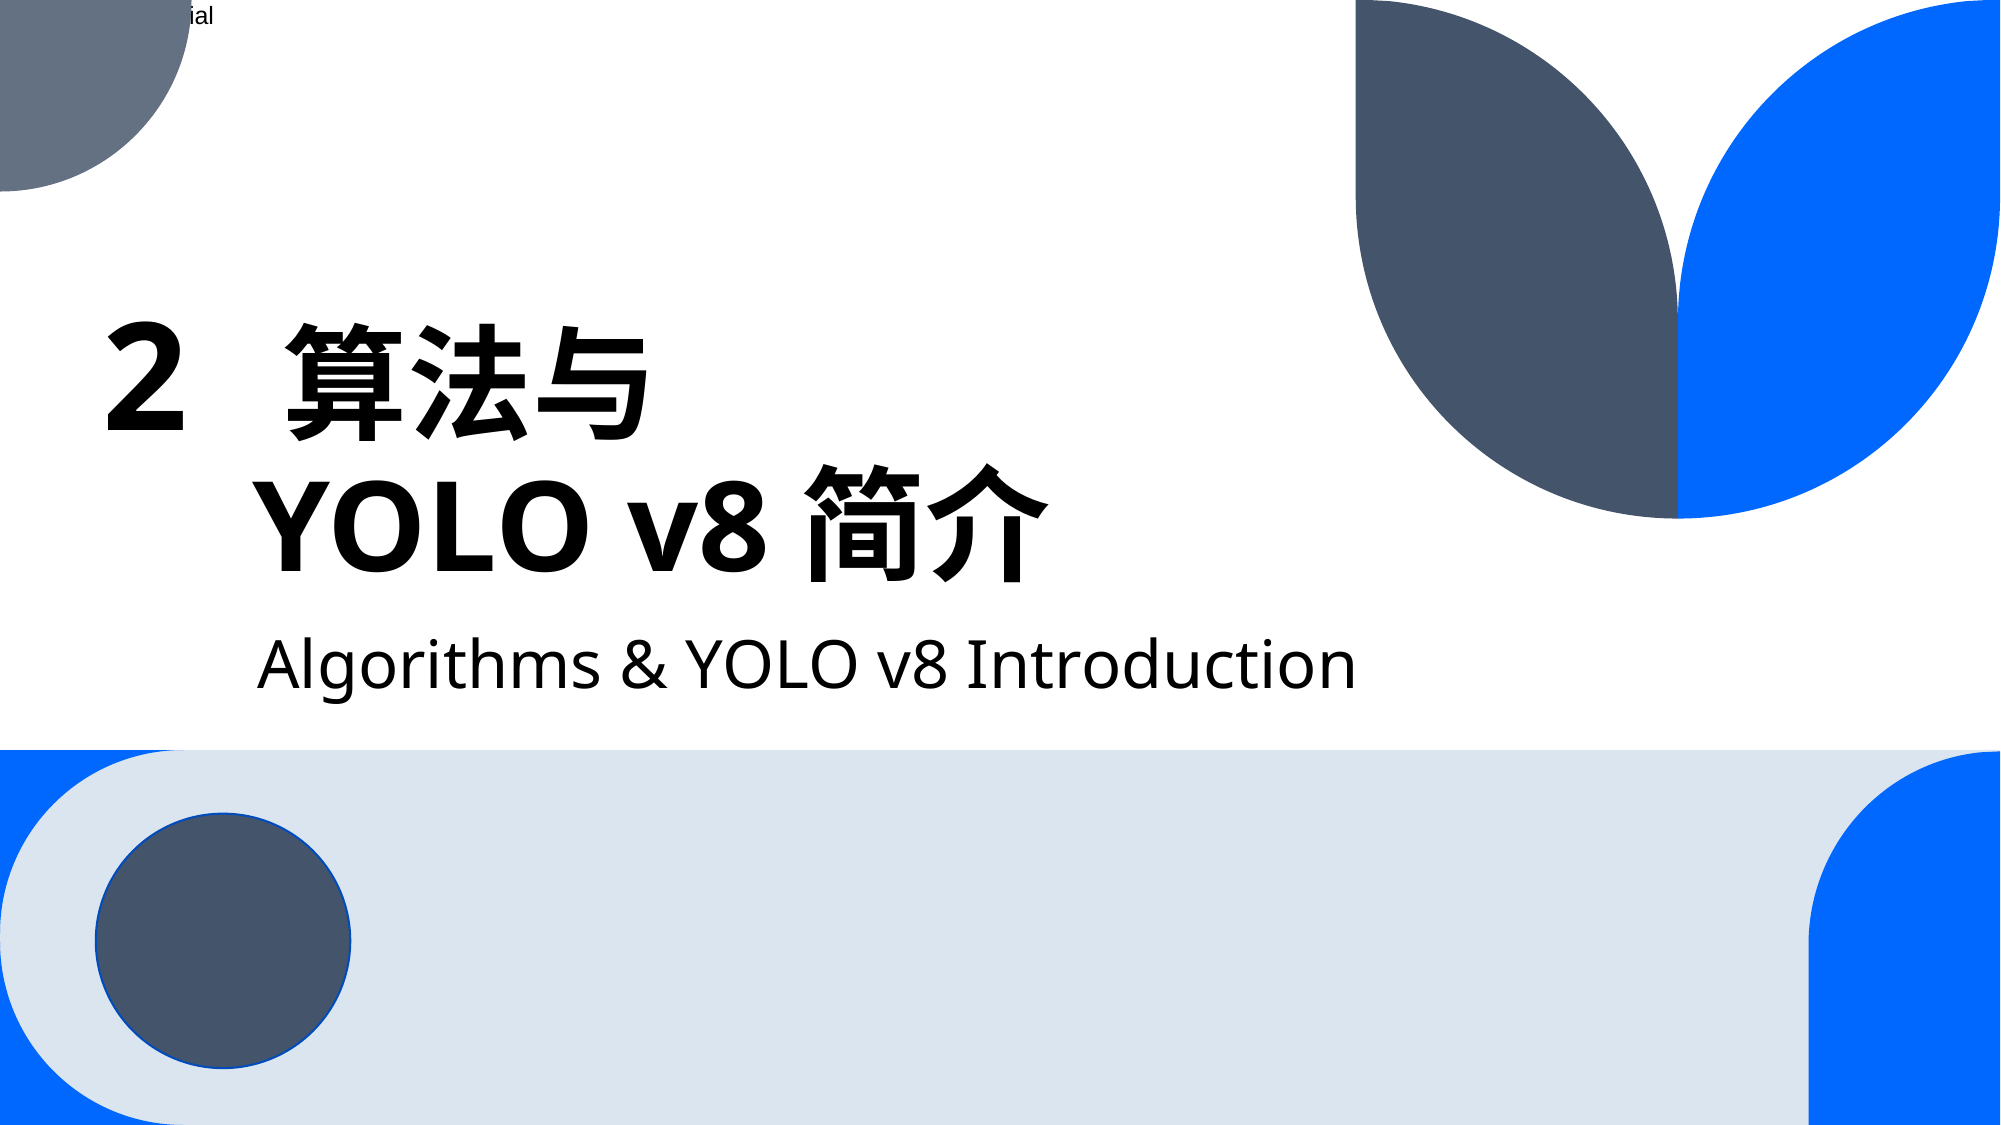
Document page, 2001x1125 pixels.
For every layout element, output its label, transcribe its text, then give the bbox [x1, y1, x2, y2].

subtitle Algorithms & YOLO v8 Introduction [87, 623, 1546, 888]
title 2 算法与 YOLO v8简介 [87, 214, 1112, 606]
